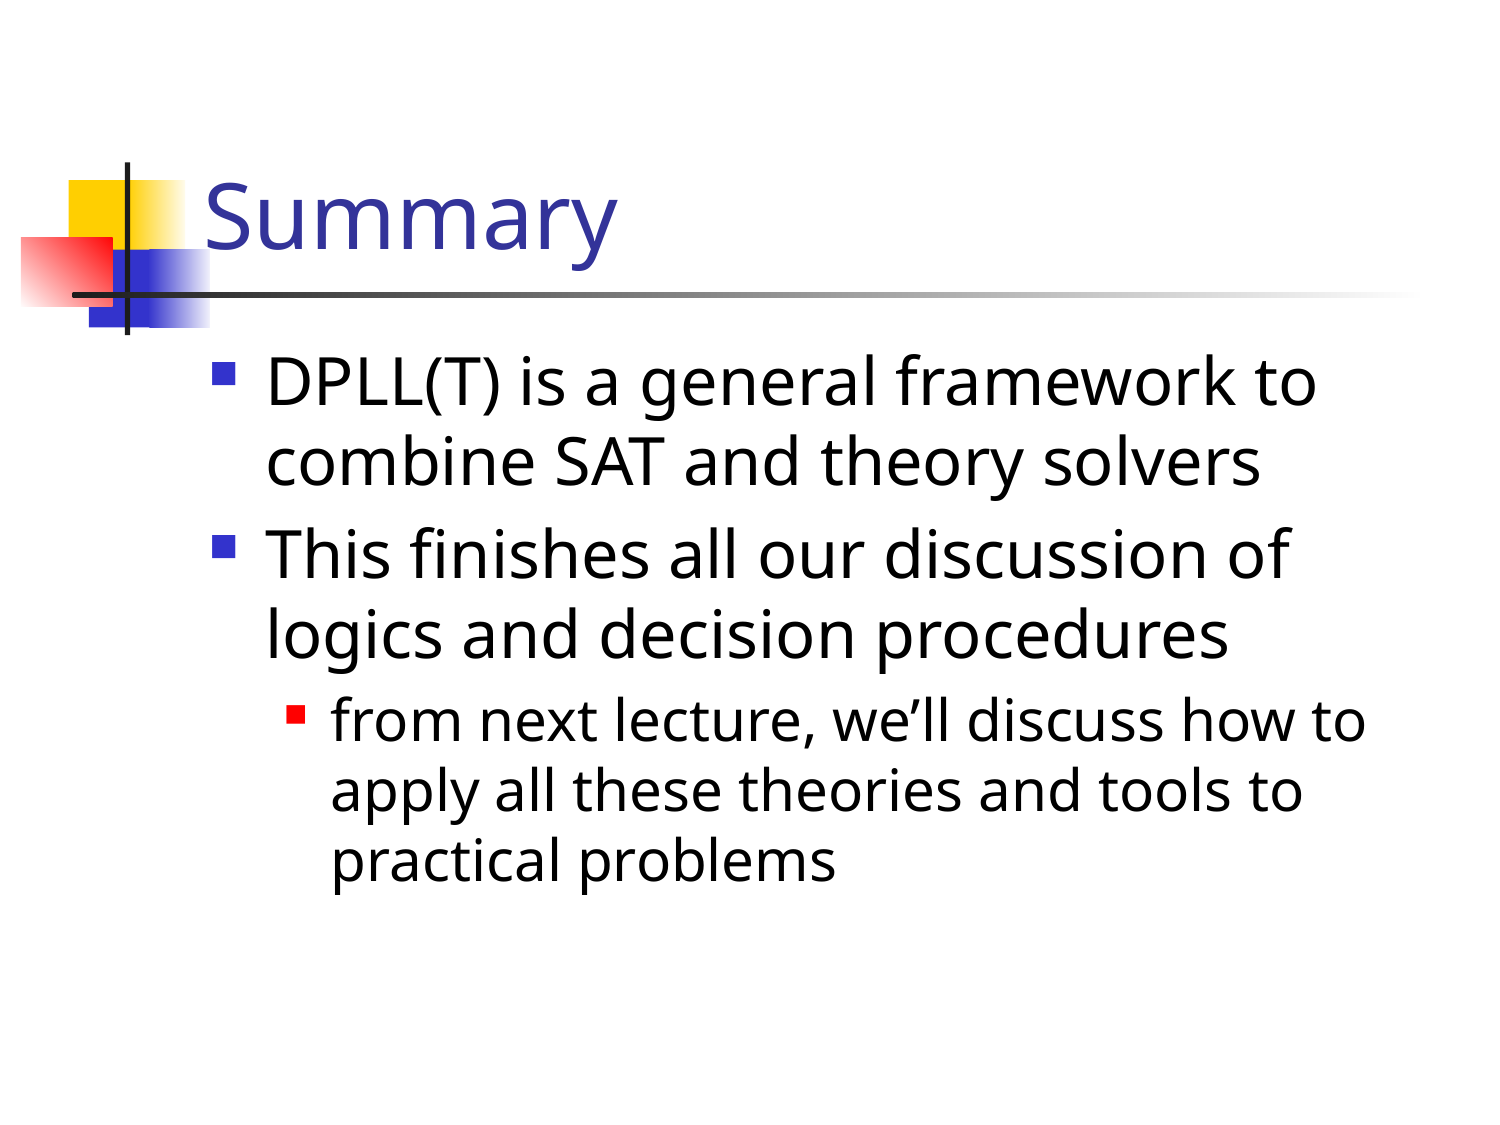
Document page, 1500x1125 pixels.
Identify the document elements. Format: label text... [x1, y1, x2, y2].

title Summary [188, 35, 1468, 275]
list DPLL(T) is a general framework to combine SAT and theory solvers This finishes all our discussion of logics and decision procedures from next lecture, we’ll discuss how to apply all these theories and tools to practical problems [193, 331, 1469, 1006]
